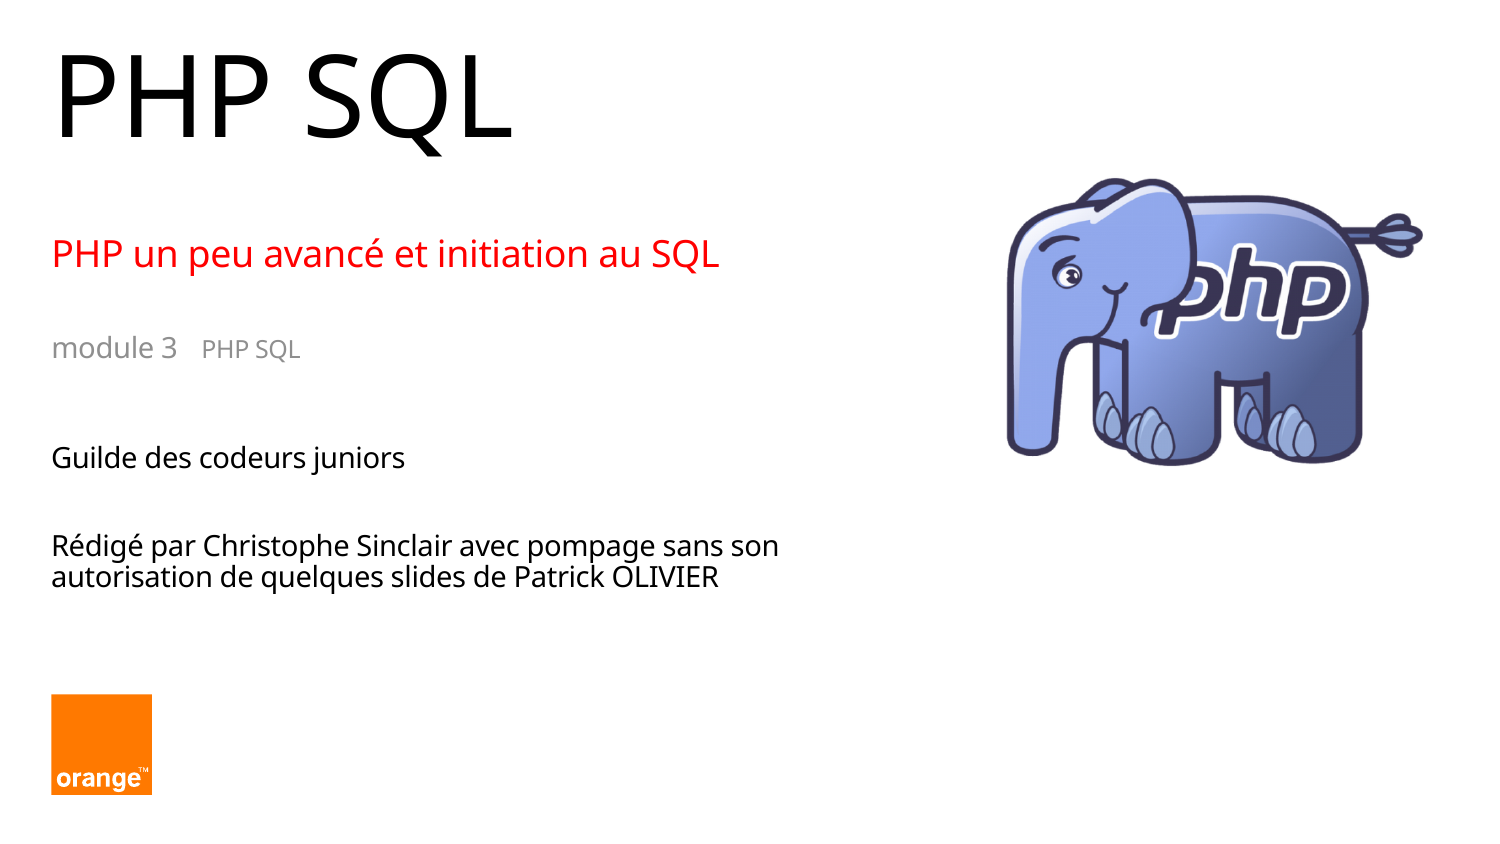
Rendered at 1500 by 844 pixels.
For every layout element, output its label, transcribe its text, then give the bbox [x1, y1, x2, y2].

subtitle Guilde des codeurs juniors Rédigé par Christophe Sinclair avec pompage sans son autorisation de quelques slides de Patrick OLIVIER [50, 443, 844, 603]
picture [997, 161, 1427, 493]
title PHP SQL PHP un peu avancé et initiation au SQL module 3 PHP SQL [51, 43, 844, 422]
